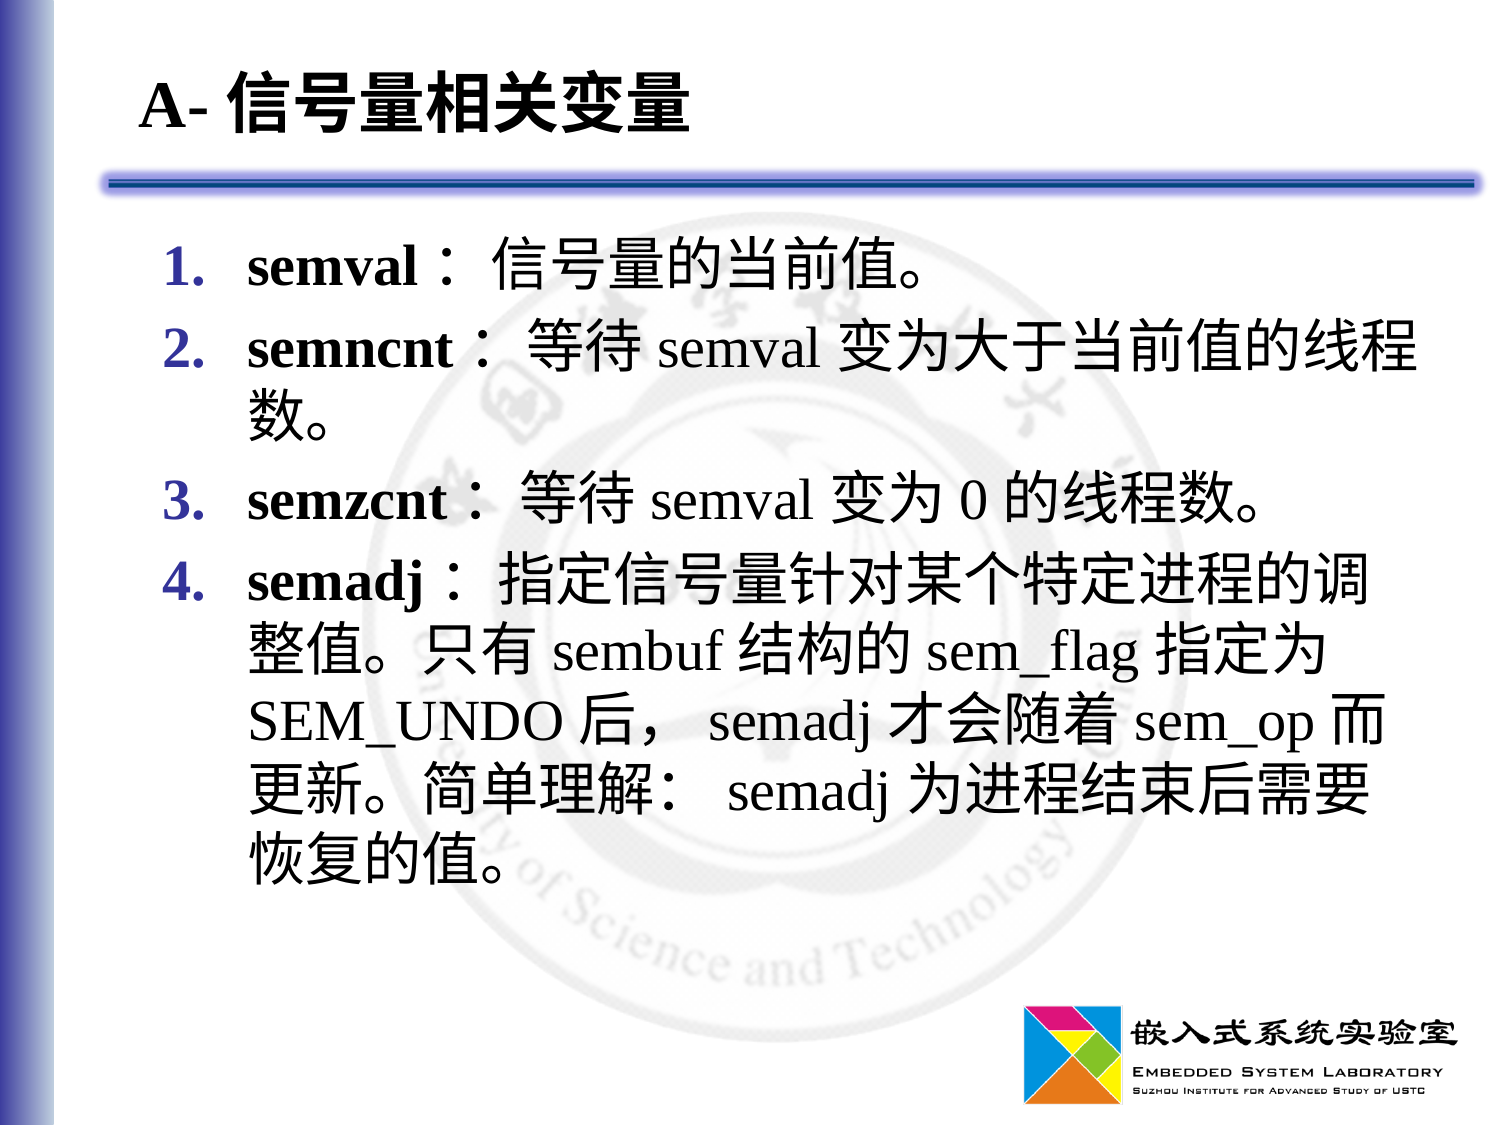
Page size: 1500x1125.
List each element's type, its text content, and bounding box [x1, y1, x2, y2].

title A-信号量相关变量 [123, 42, 1459, 150]
picture [336, 1004, 1459, 1105]
list semval：信号量的当前值。 semncnt：等待semval变为大于当前值的线程数。 semzcnt：等待semval变为0的线程数。 semadj：指定信号量针对某个特定进程的调整值。只有sembuf结构的sem_flag指定为SEM_UNDO后，semadj才会随着sem_op而更新。简单理解：semadj为进程结束后需要恢复的值。 [147, 220, 1437, 1024]
picture [88, 160, 1495, 220]
